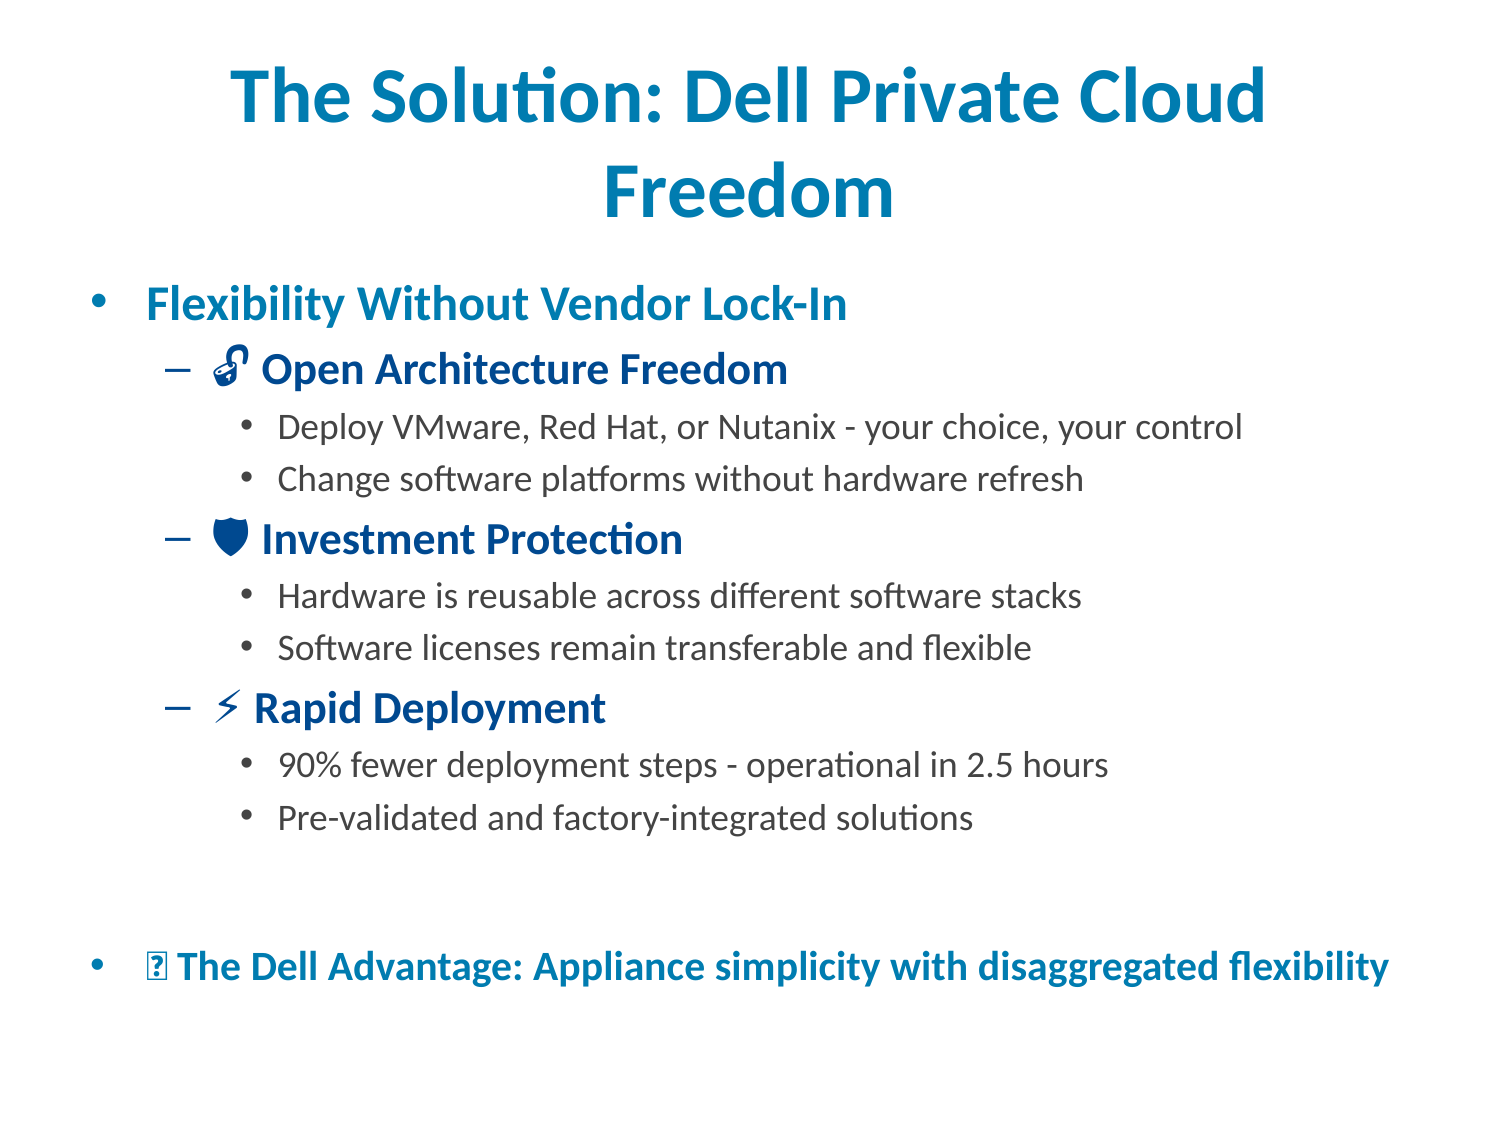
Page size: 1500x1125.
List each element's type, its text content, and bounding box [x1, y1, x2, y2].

list Flexibility Without Vendor Lock-In 🔓 Open Architecture Freedom Deploy VMware, Red Hat, or Nutanix - your choice, your control Change software platforms without hardware refresh 🛡️ Investment Protection Hardware is reusable across different software stacks Software licenses remain transferable and flexible ⚡ Rapid Deployment 90% fewer deployment steps - operational in 2.5 hours Pre-validated and factory-integrated solutions 🎯 The Dell Advantage: Appliance simplicity with disaggregated flexibility [75, 262, 1425, 1005]
title The Solution: Dell Private Cloud Freedom [75, 45, 1425, 233]
